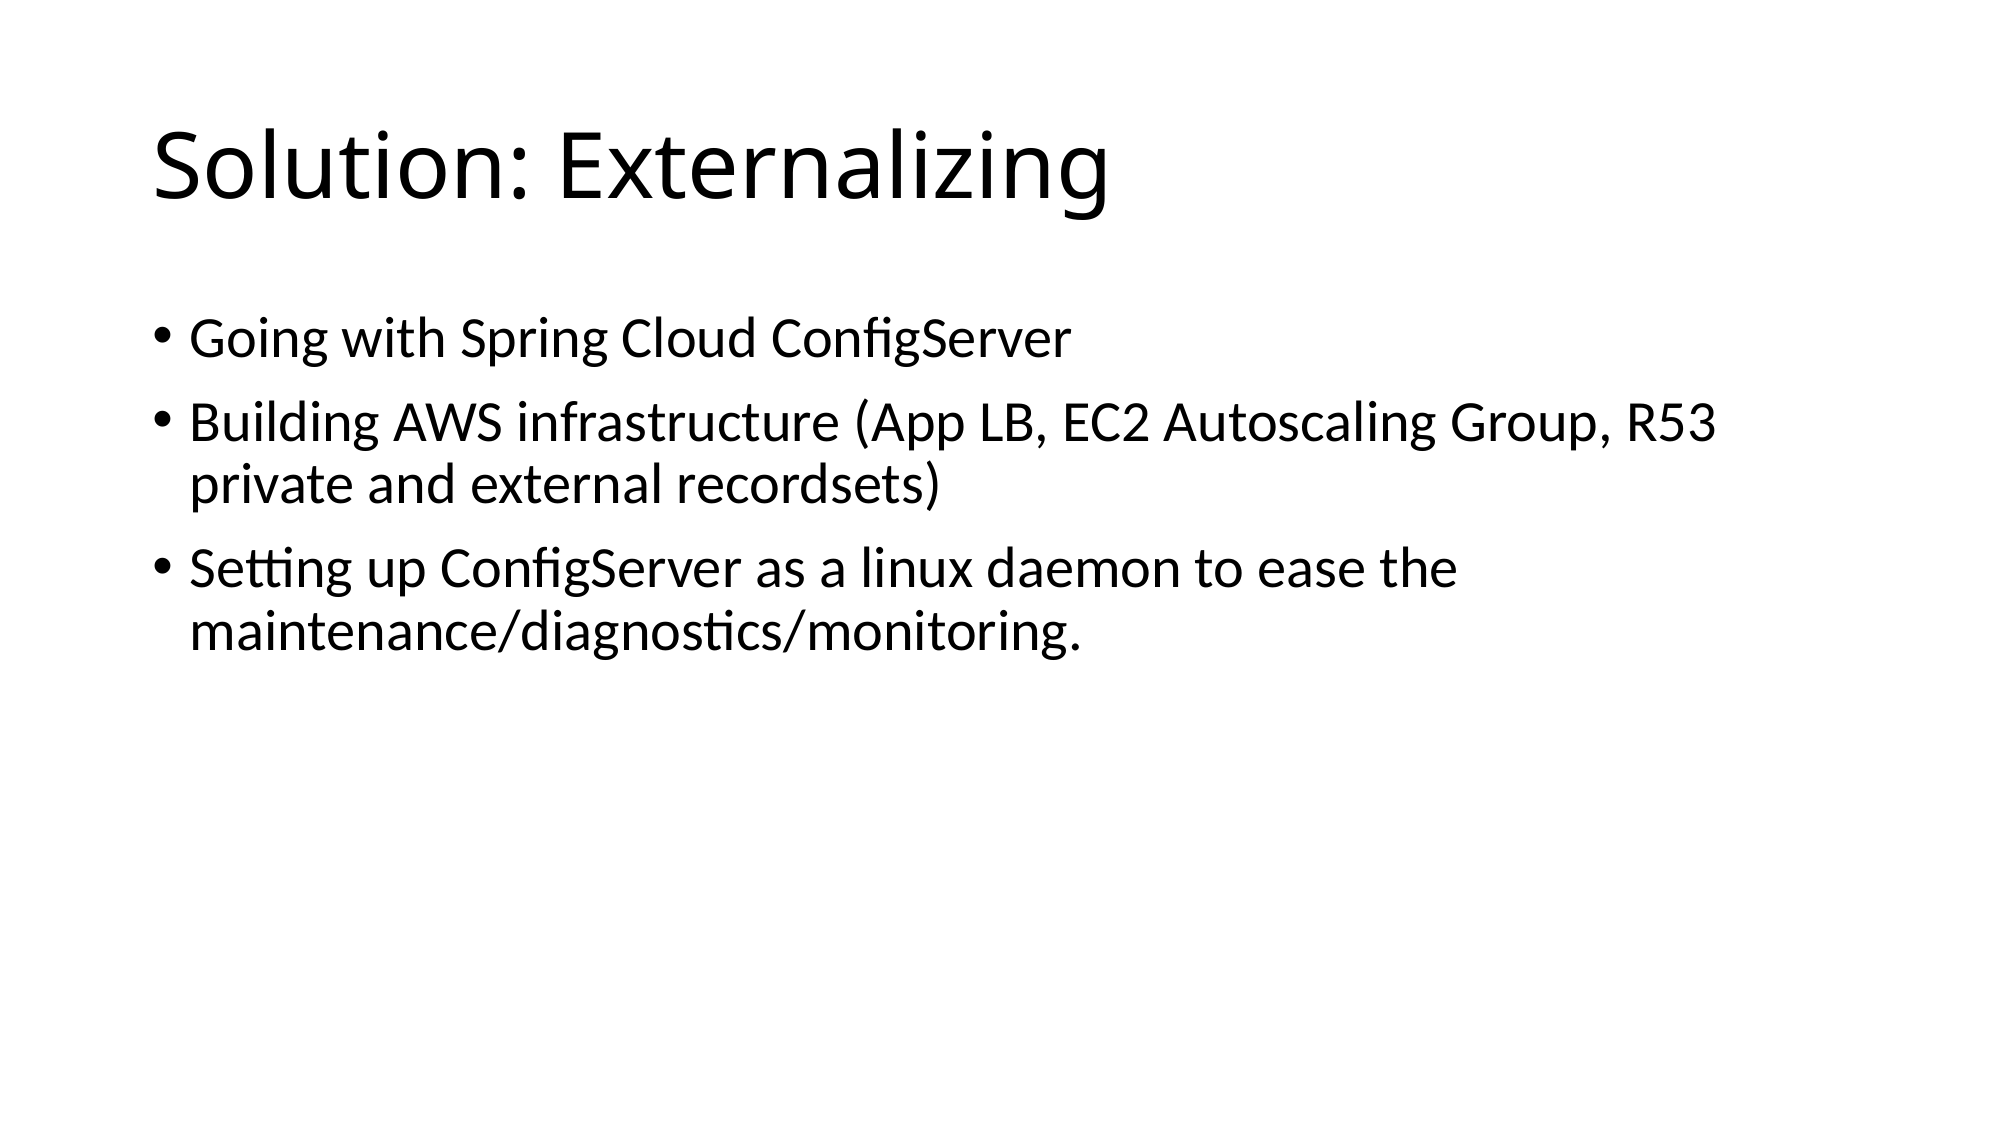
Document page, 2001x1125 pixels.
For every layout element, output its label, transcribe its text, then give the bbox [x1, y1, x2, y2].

list Going with Spring Cloud ConfigServer Building AWS infrastructure (App LB, EC2 Autoscaling Group, R53 private and external recordsets) Setting up ConfigServer as a linux daemon to ease the maintenance/diagnostics/monitoring. [137, 299, 1863, 1014]
title Solution: Externalizing [137, 59, 1863, 278]
